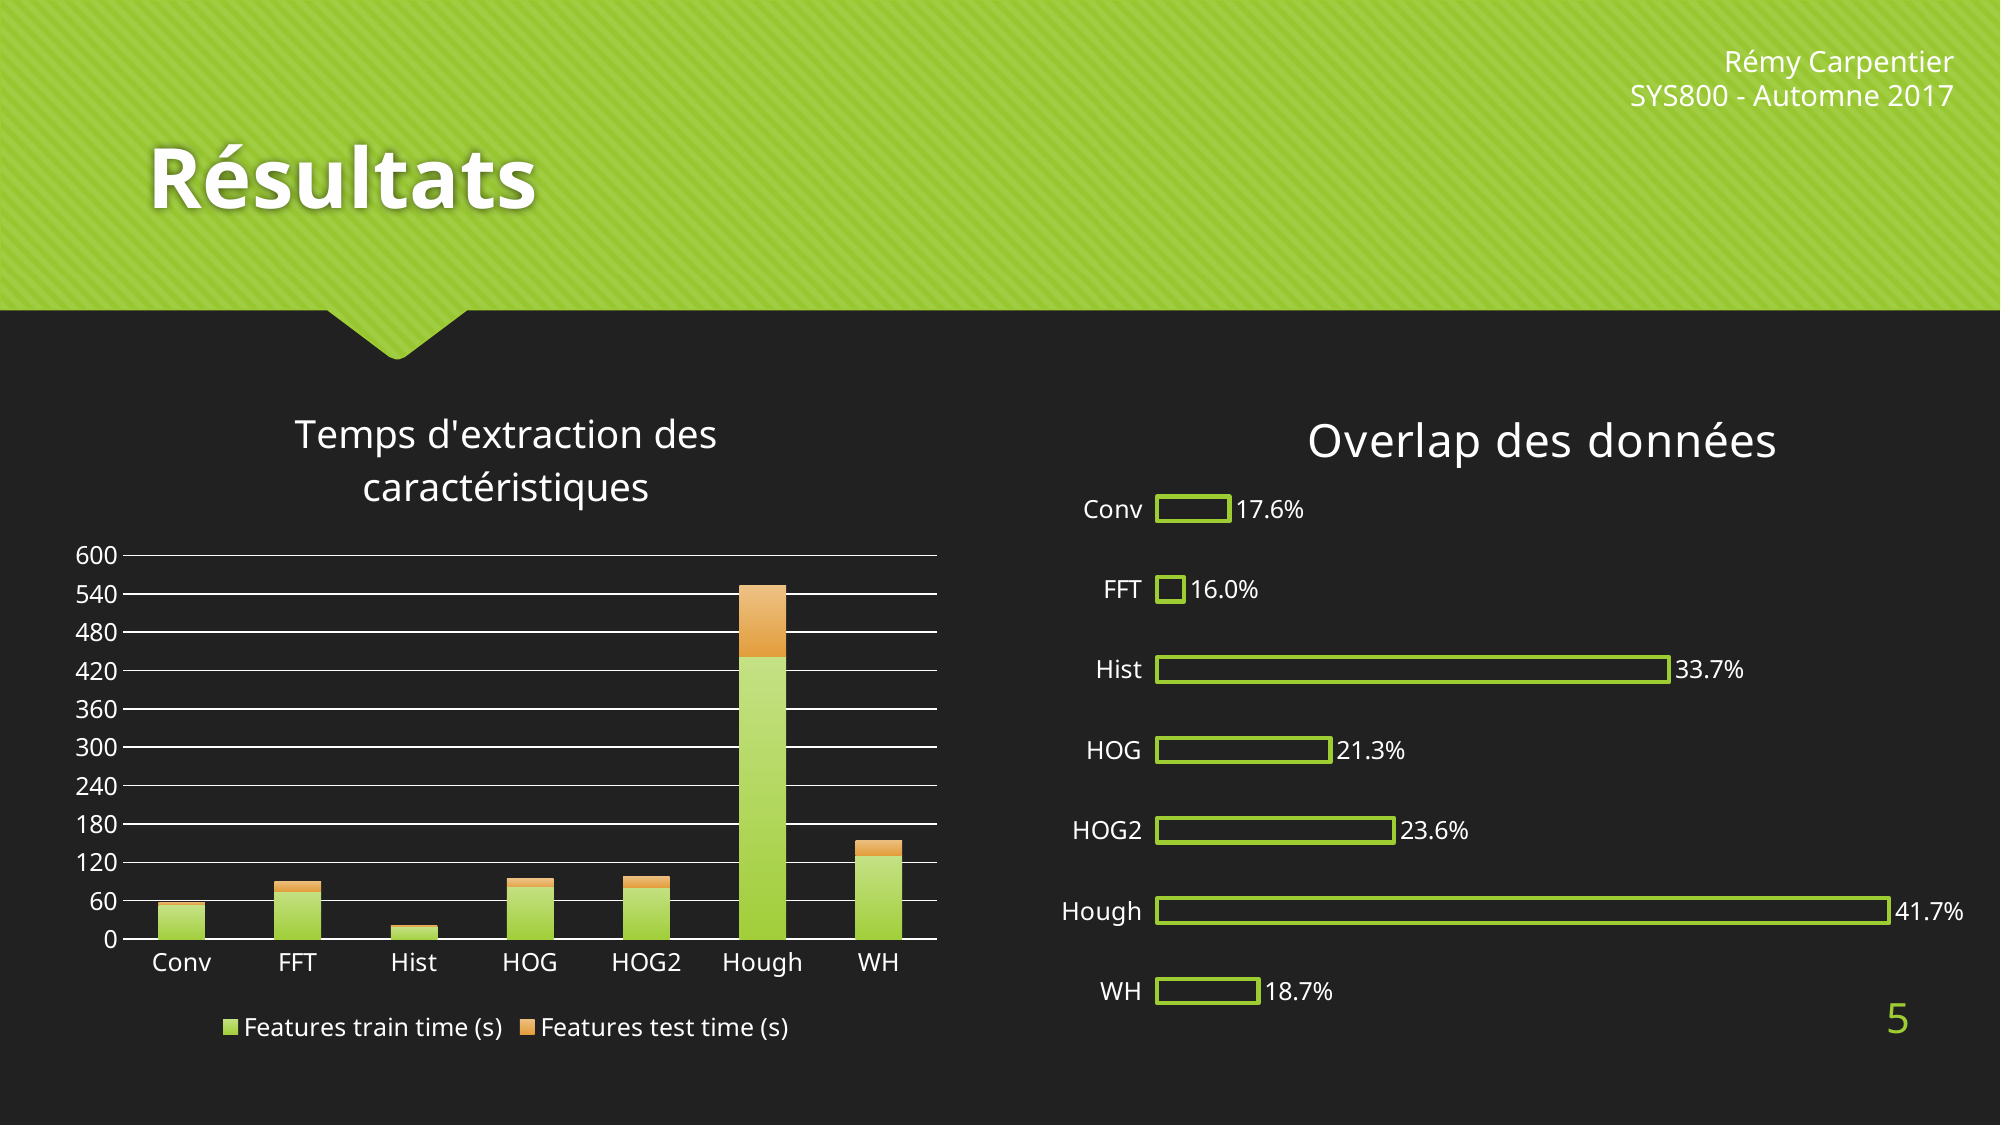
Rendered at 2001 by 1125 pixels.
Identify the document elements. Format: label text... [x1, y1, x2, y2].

chart [57, 373, 956, 1051]
text_box Rémy Carpentier SYS800 - Automne 2017 [1615, 35, 1970, 121]
chart [1046, 373, 2000, 1055]
title Résultats [132, 73, 1868, 233]
